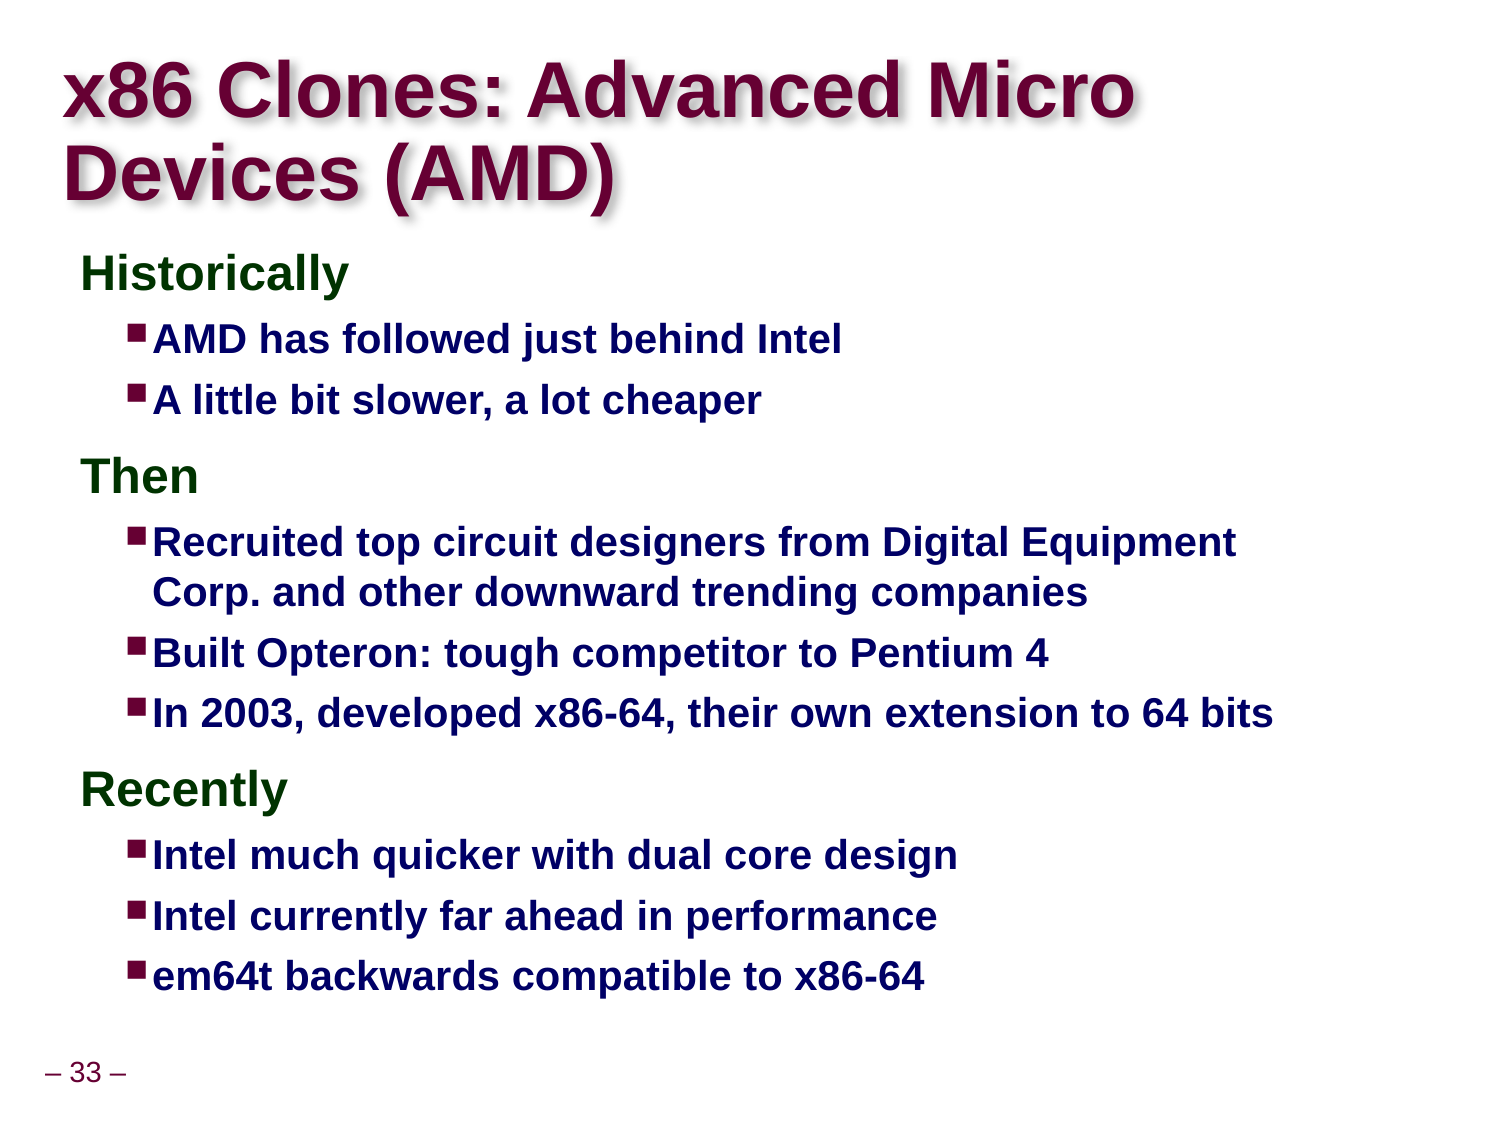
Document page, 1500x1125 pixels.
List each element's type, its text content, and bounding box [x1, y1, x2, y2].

list Historically AMD has followed just behind Intel A little bit slower, a lot cheaper Then Recruited top circuit designers from Digital Equipment Corp. and other downward trending companies Built Opteron: tough competitor to Pentium 4 In 2003, developed x86-64, their own extension to 64 bits Recently Intel much quicker with dual core design Intel currently far ahead in performance em64t backwards compatible to x86-64 [64, 237, 1361, 1054]
title x86 Clones: Advanced Micro Devices (AMD) [62, 87, 1451, 182]
